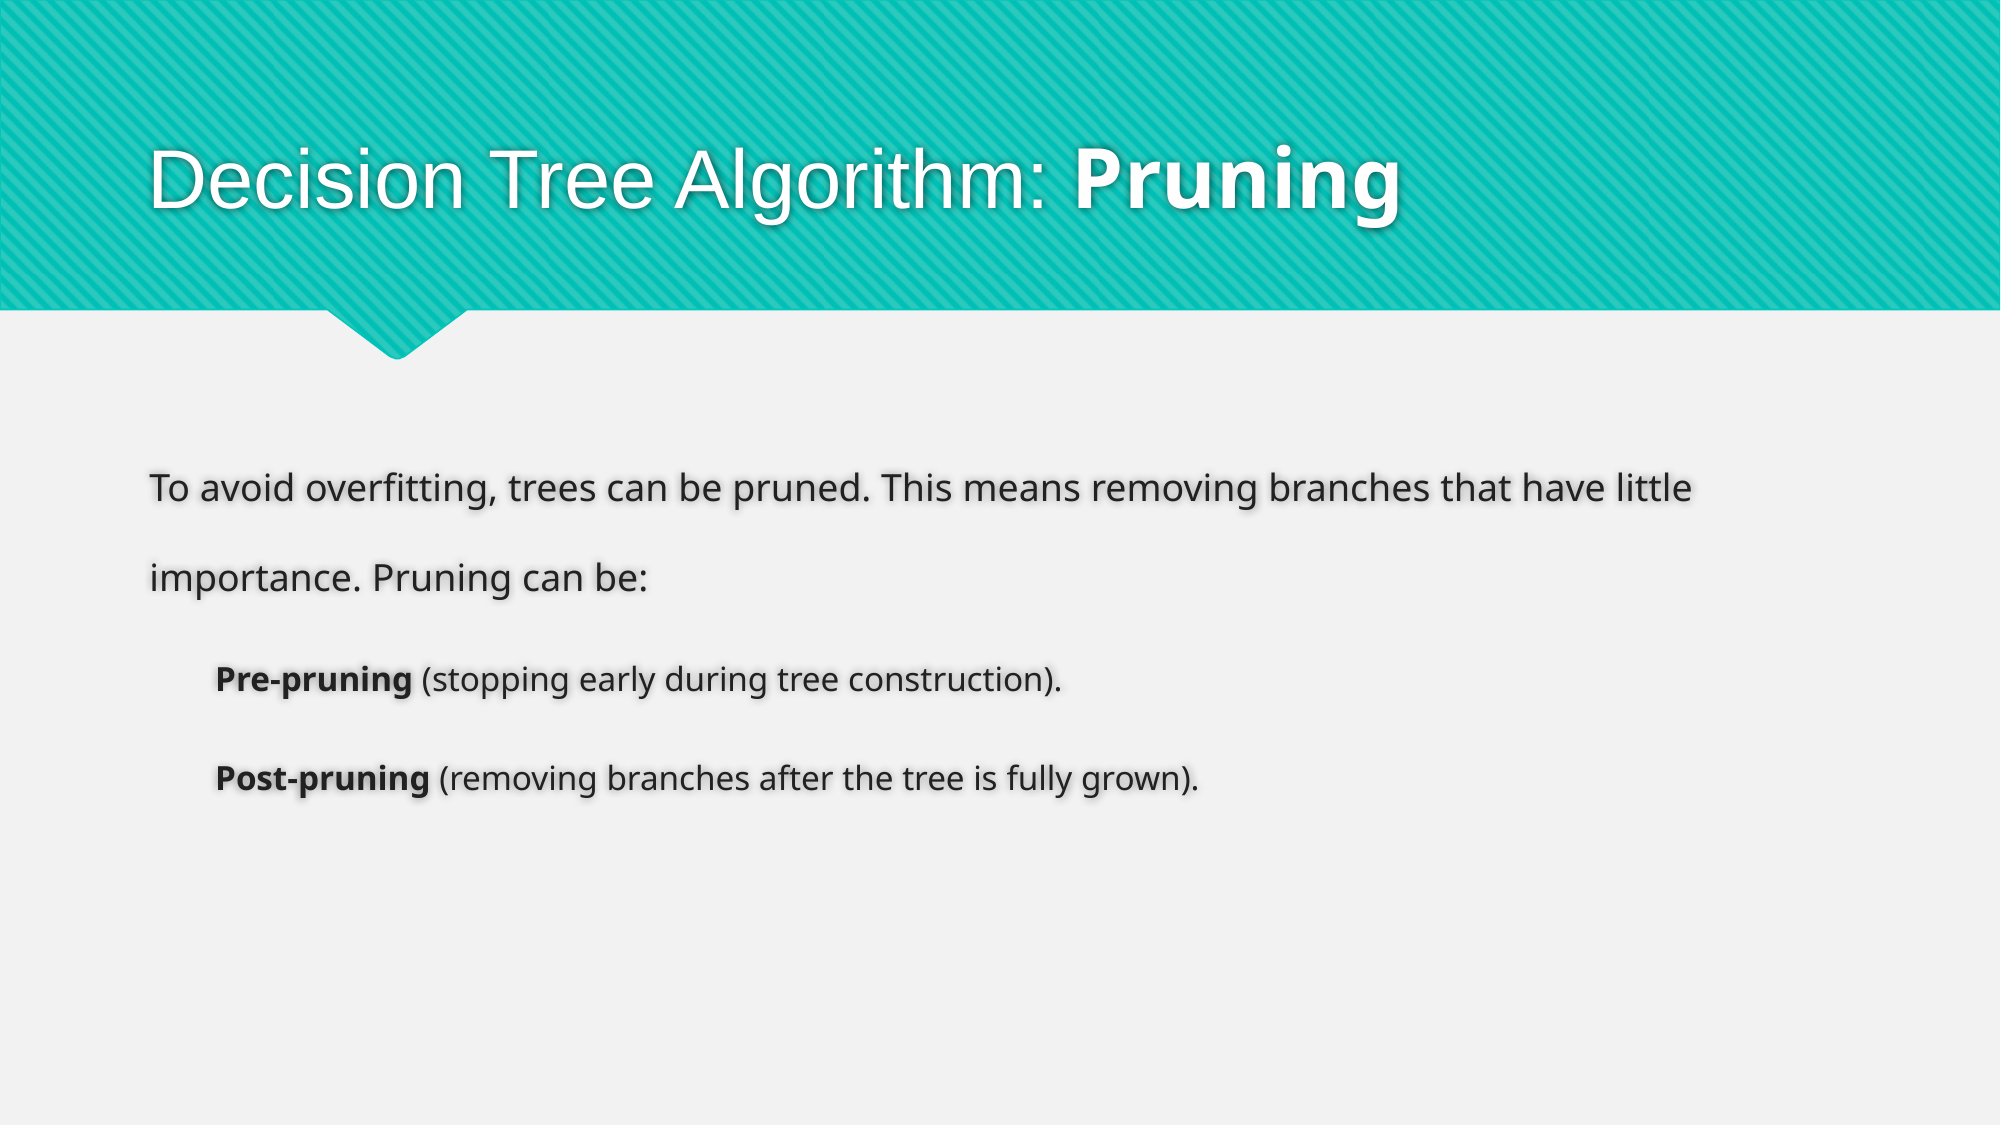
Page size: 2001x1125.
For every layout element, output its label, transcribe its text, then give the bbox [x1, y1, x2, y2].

list To avoid overfitting, trees can be pruned. This means removing branches that have little importance. Pruning can be: Pre-pruning (stopping early during tree construction). Post-pruning (removing branches after the tree is fully grown). [134, 364, 1866, 962]
title Decision Tree Algorithm: Pruning [132, 73, 1868, 233]
